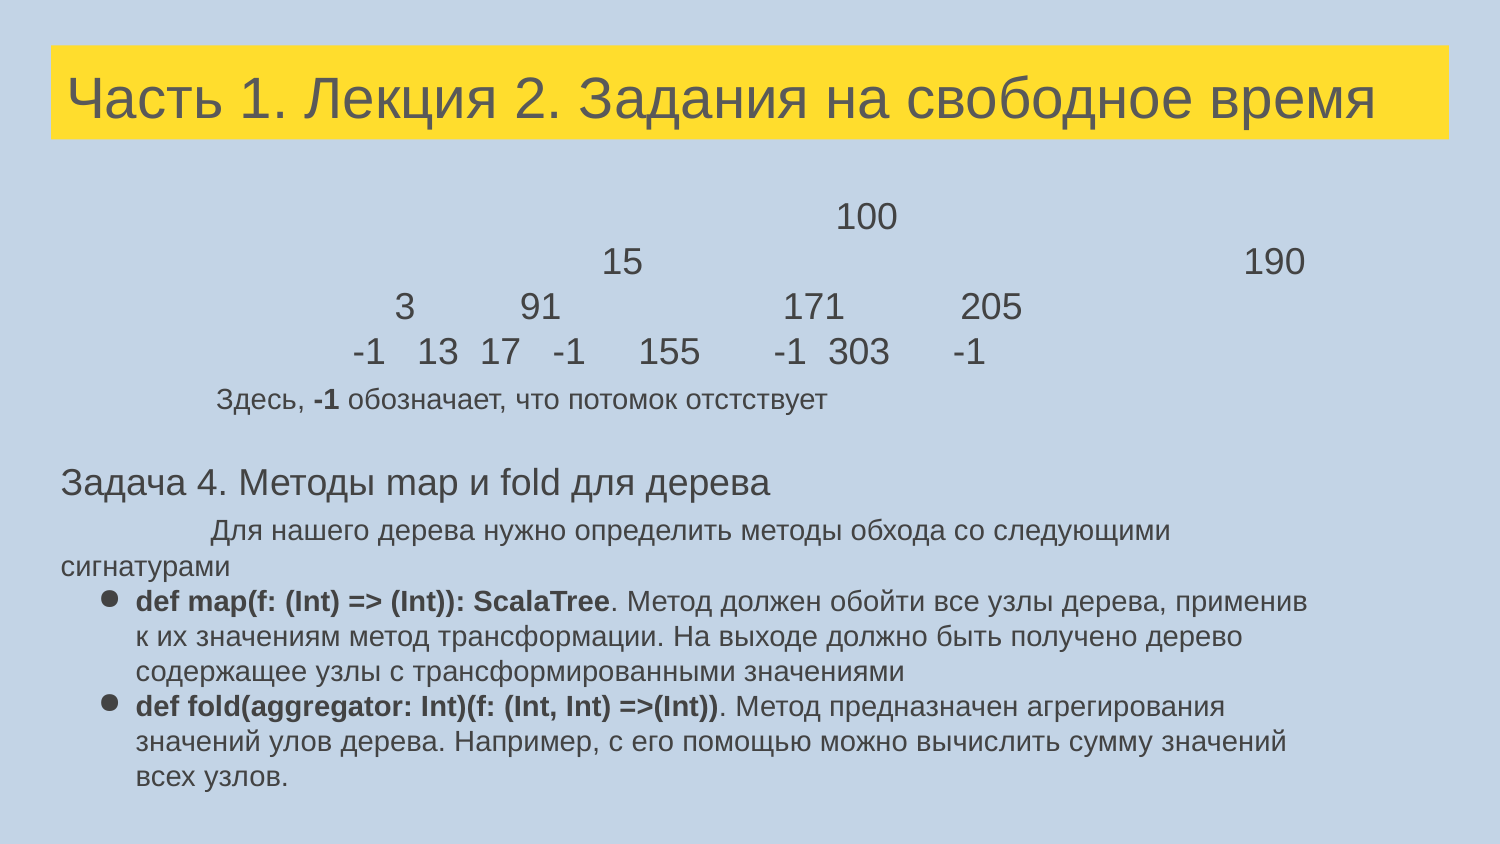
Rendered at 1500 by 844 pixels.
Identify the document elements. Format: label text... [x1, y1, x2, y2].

text_box 100 15 190 3 91 171 205 -1 13 17 -1 155 -1 303 -1 Здесь, -1 обозначает, что потомок отстствует [51, 177, 1344, 443]
title Часть 1. Лекция 2. Задания на свободное время [51, 45, 1449, 140]
text_box Задача 4. Методы map и fold для дерева Для нашего дерева нужно определить методы обхода со следующими сигнатурами def map(f: (Int) => (Int)): ScalaTree. Метод должен обойти все узлы дерева, применив к их значениям метод трансформации. На выходе должно быть получено дерево содержащее узлы с трансформированными значениями def fold(aggregator: Int)(f: (Int, Int) =>(Int)). Метод предназначен агрегирования значений улов дерева. Например, с его помощью можно вычислить сумму значений всех узлов. [45, 442, 1339, 779]
